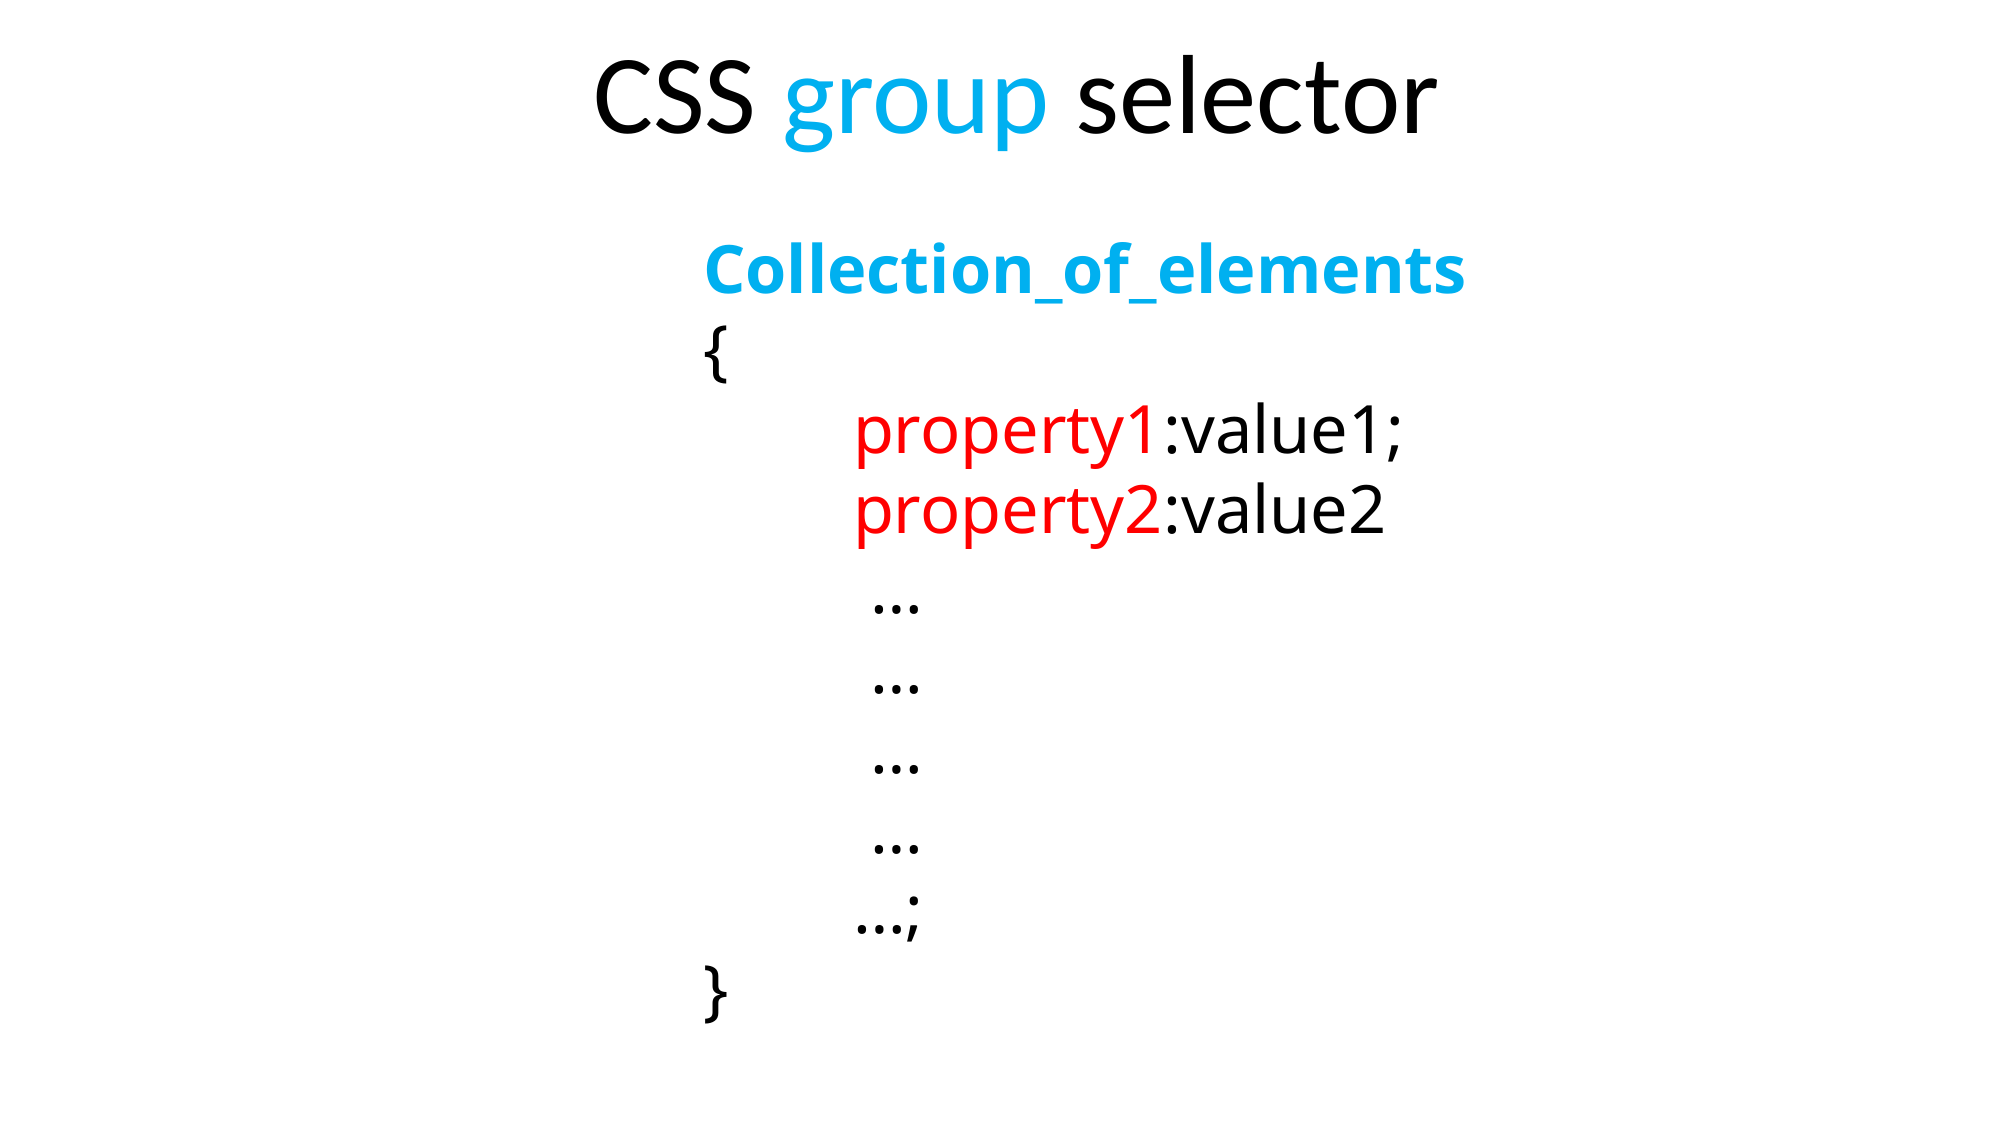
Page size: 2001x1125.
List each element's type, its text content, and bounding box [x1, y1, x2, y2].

text_box CSS group selector [578, 13, 1455, 164]
text_box Collection_of_elements { property1:value1; property2:value2 … … … … …; } [688, 219, 1689, 1034]
